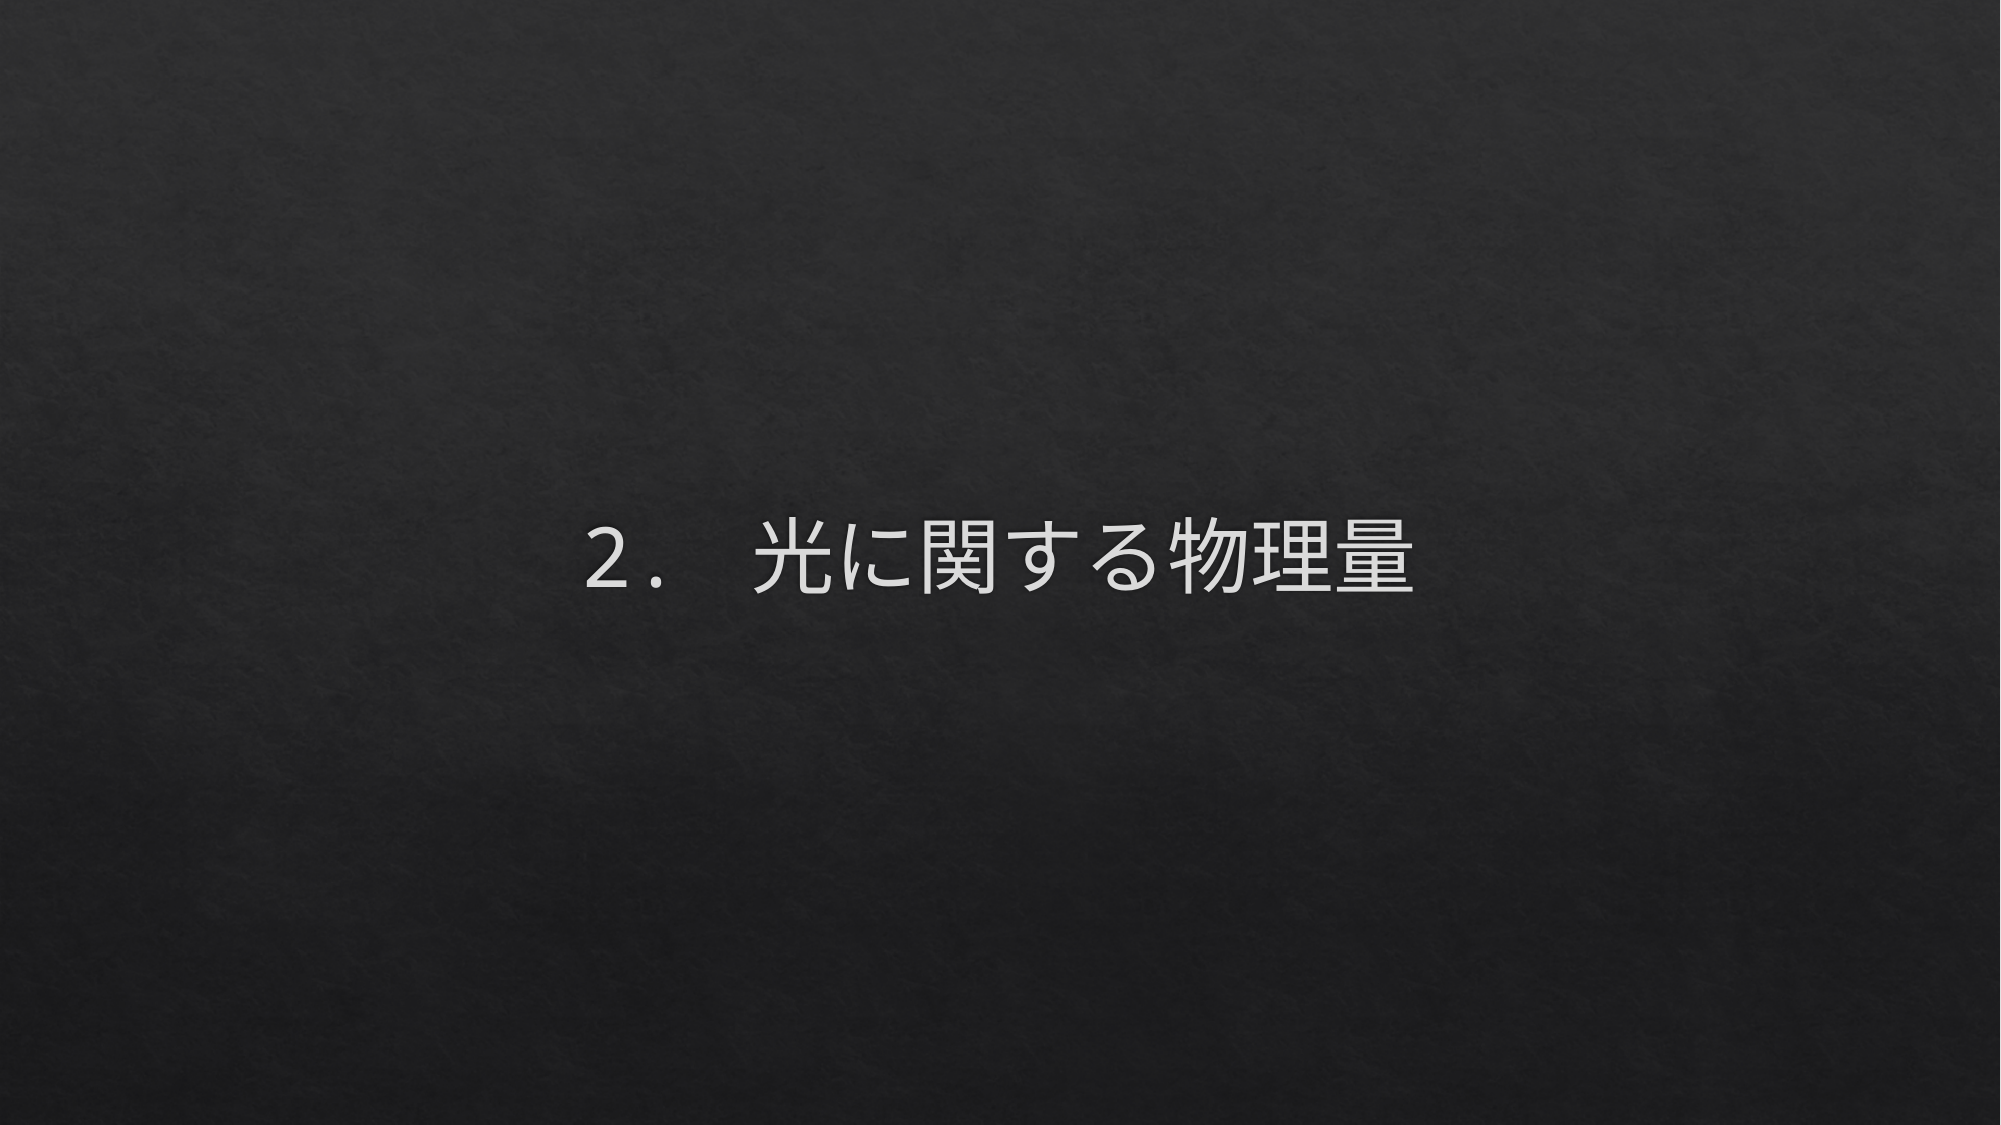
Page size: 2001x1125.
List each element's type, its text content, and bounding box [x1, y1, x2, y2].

title 2. 光に関する物理量 [149, 99, 1849, 1009]
